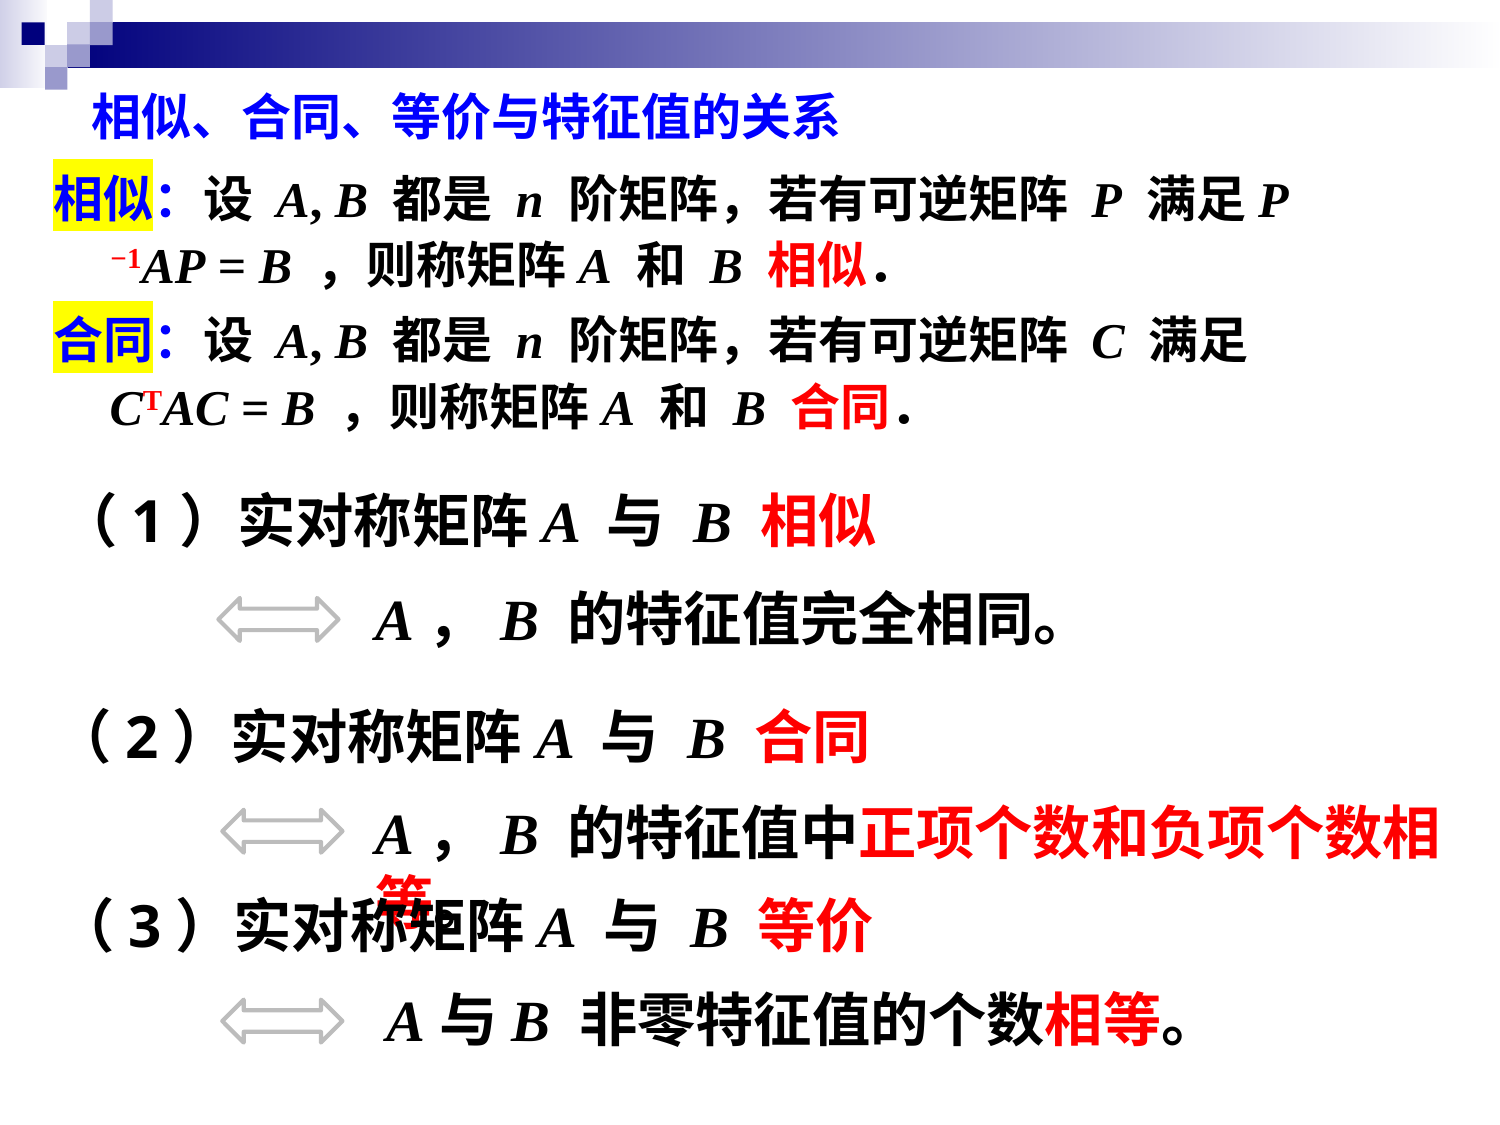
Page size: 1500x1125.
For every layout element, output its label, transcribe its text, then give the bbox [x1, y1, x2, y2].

text_box 相似、合同、等价与特征值的关系 [76, 78, 1351, 153]
text_box （2）实对称矩阵A 与 B 合同 [38, 692, 957, 778]
text_box （3）实对称矩阵A 与 B 等价 [41, 881, 960, 967]
text_box A与B 非零特征值的个数相等。 [372, 976, 1498, 1061]
text_box 相似：设 A, B 都是 n 阶矩阵，若有可逆矩阵 P 满足P −1AP = B ，则称矩阵A 和 B 相似． 合同：设 A, B 都是 n 阶矩阵，若有可逆矩阵 C 满足CTAC = B ，则称矩阵A 和 B 合同． [38, 153, 1389, 443]
text_box [220, 807, 345, 855]
text_box A，B 的特征值完全相同。 [360, 575, 1486, 660]
text_box [216, 595, 341, 643]
text_box （1）实对称矩阵A 与 B 相似 [17, 476, 1048, 562]
text_box [220, 997, 345, 1045]
text_box A，B 的特征值中正项个数和负项个数相等。 [360, 788, 1486, 944]
